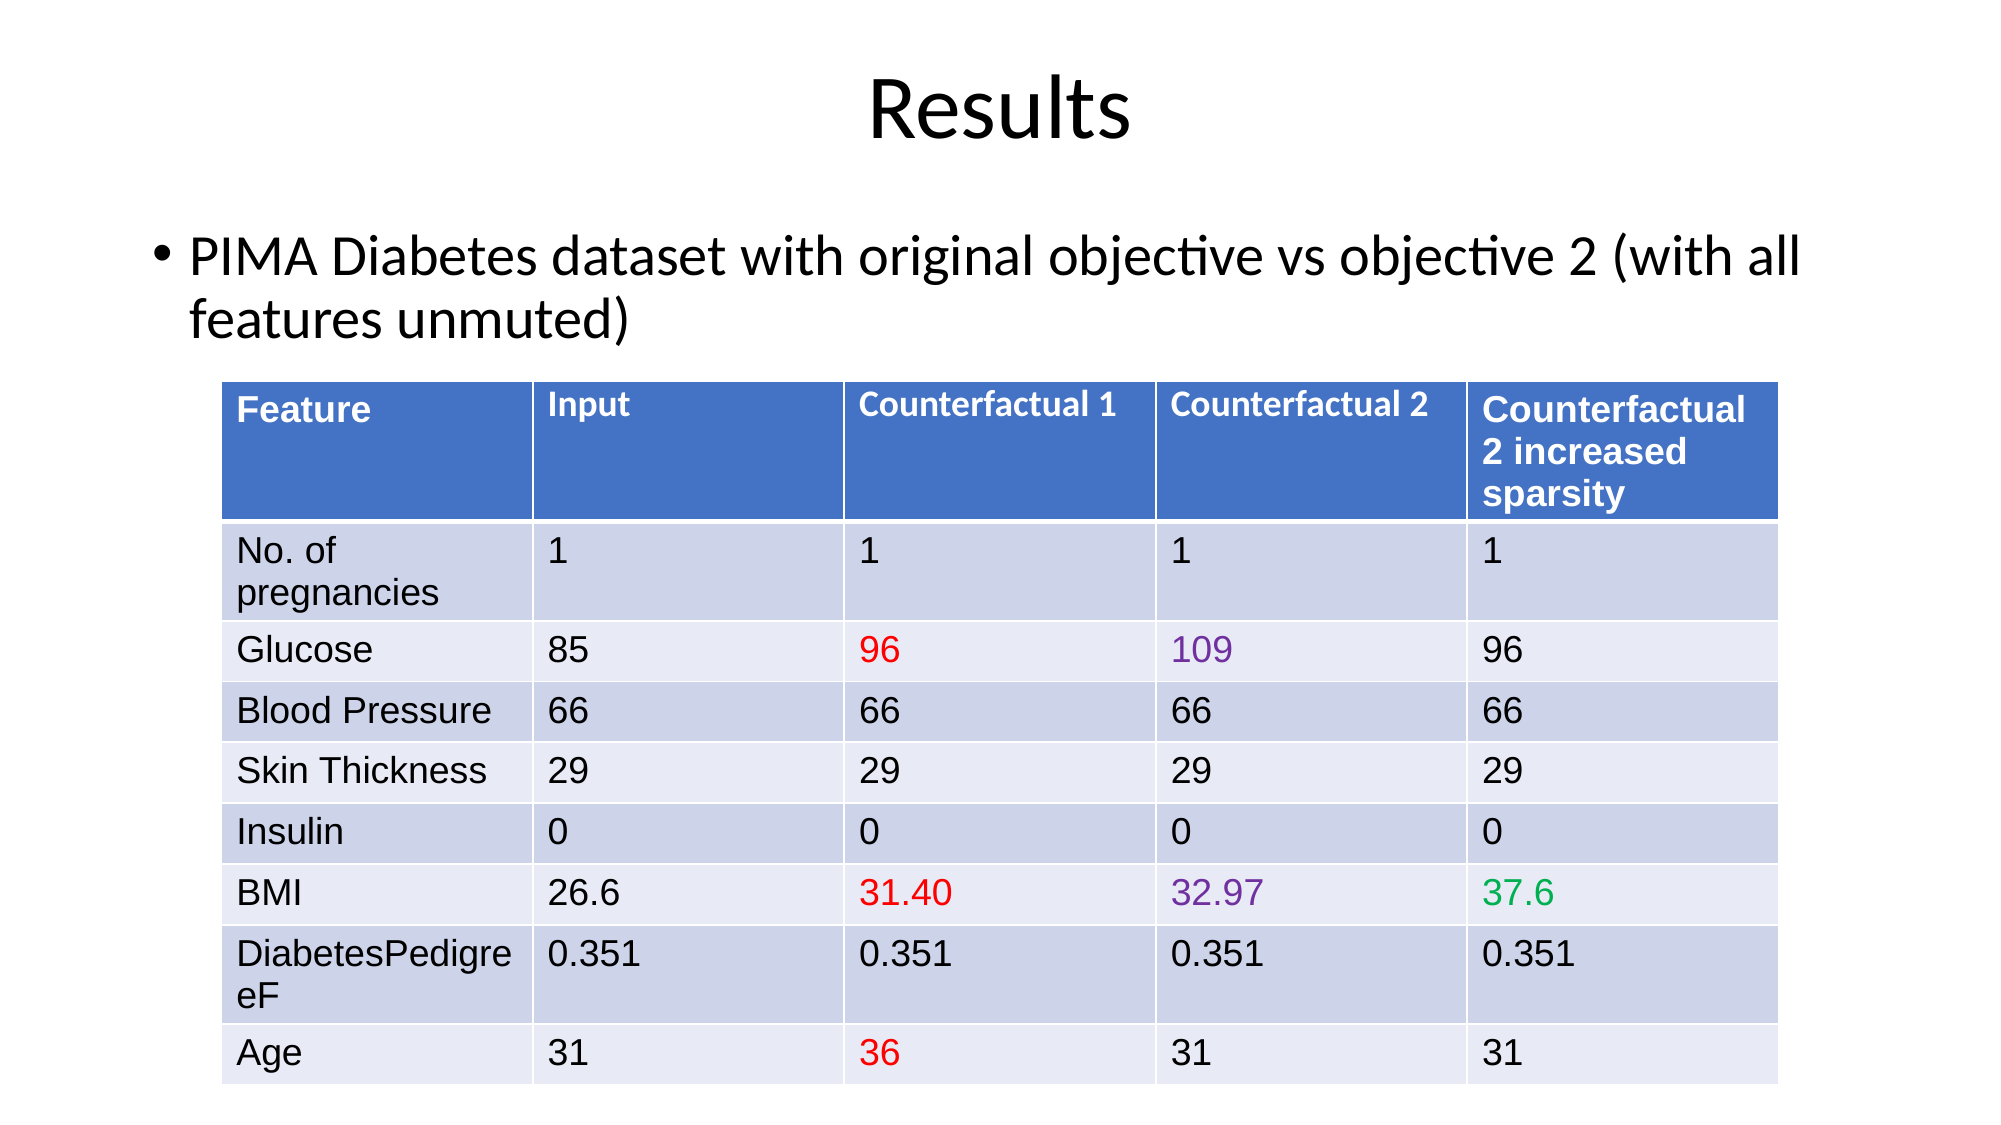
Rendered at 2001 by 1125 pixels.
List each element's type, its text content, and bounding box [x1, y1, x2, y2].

table_cell 66 [534, 682, 843, 741]
table_cell Age [222, 1025, 532, 1084]
table_cell 66 [845, 682, 1155, 741]
table_cell 0.351 [1157, 926, 1466, 1023]
table_cell Glucose [222, 622, 532, 681]
table_cell 32.97 [1157, 865, 1466, 924]
table_header Counterfactual 2 [1157, 382, 1466, 519]
table_cell 0.351 [1468, 926, 1778, 1023]
table_cell 29 [534, 743, 843, 802]
table_cell DiabetesPedigreeF [222, 926, 532, 1023]
table_cell 66 [1468, 682, 1778, 741]
table_cell Insulin [222, 804, 532, 863]
table_cell 29 [845, 743, 1155, 802]
table_cell Blood Pressure [222, 682, 532, 741]
list PIMA Diabetes dataset with original objective vs objective 2 (with all features unmuted) [137, 217, 1863, 932]
table_cell 1 [845, 524, 1155, 620]
table_cell 0 [1157, 804, 1466, 863]
table_cell 0 [534, 804, 843, 863]
table_header Input [534, 382, 843, 519]
table_cell 0.351 [534, 926, 843, 1023]
table_cell 85 [534, 622, 843, 681]
table_cell 1 [534, 524, 843, 620]
table_cell 0 [845, 804, 1155, 863]
table_cell 26.6 [534, 865, 843, 924]
table_cell Skin Thickness [222, 743, 532, 802]
table_cell 109 [1157, 622, 1466, 681]
table_cell 0 [1468, 804, 1778, 863]
table_cell 29 [1157, 743, 1466, 802]
table_cell 29 [1468, 743, 1778, 802]
table_cell 31 [1468, 1025, 1778, 1084]
table_cell 31 [534, 1025, 843, 1084]
table_cell No. of pregnancies [222, 524, 532, 620]
table_cell 1 [1468, 524, 1778, 620]
table_cell BMI [222, 865, 532, 924]
title Results [137, 0, 1863, 217]
table_cell 96 [1468, 622, 1778, 681]
table_cell 0.351 [845, 926, 1155, 1023]
table_header Feature [222, 382, 532, 519]
table_cell 66 [1157, 682, 1466, 741]
table_cell 36 [845, 1025, 1155, 1084]
table_cell 31.40 [845, 865, 1155, 924]
table_cell 37.6 [1468, 865, 1778, 924]
table_cell 31 [1157, 1025, 1466, 1084]
table_cell 96 [845, 622, 1155, 681]
table_header Counterfactual 1 [845, 382, 1155, 519]
table_header Counterfactual 2 increased sparsity [1468, 382, 1778, 519]
table_cell 1 [1157, 524, 1466, 620]
